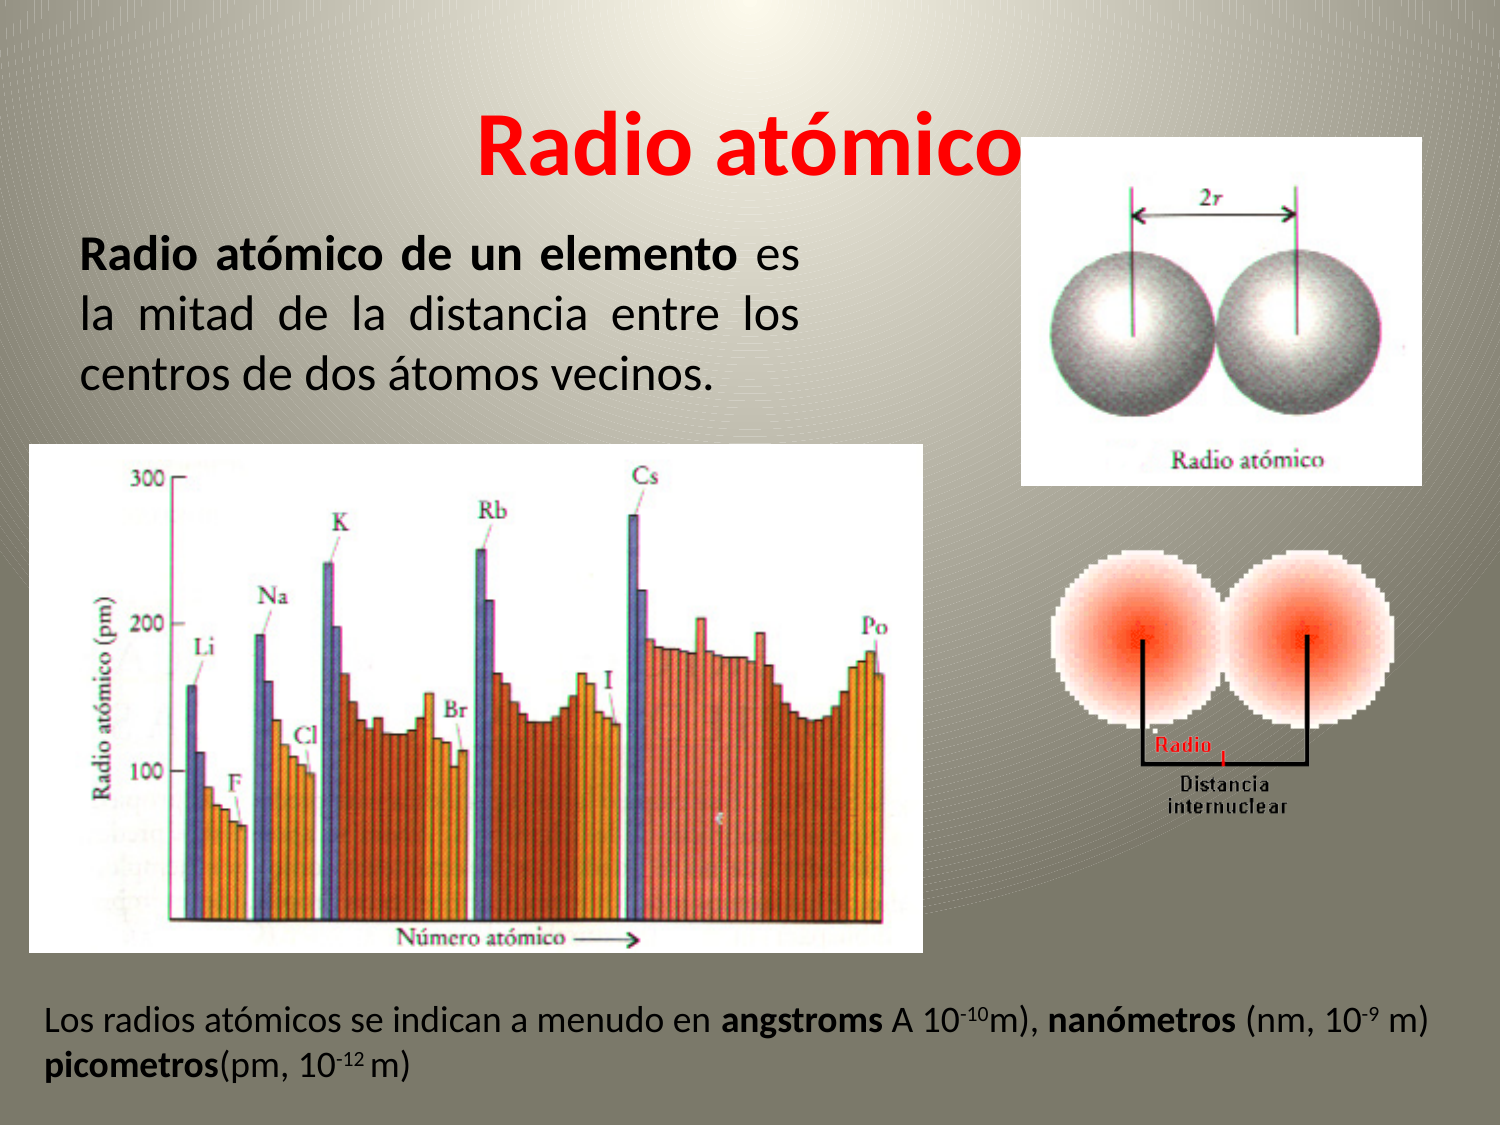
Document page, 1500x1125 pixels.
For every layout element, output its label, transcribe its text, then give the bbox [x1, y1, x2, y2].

title Radio atómico [75, 45, 1425, 233]
text_box Los radios atómicos se indican a menudo en angstroms A 10-10m), nanómetros (nm, 10-9 m) picometros(pm, 10-12 m) [29, 987, 1471, 1093]
picture [1045, 526, 1407, 826]
picture [29, 444, 924, 953]
text_box Radio atómico de un elemento es la mitad de la distancia entre los centros de dos átomos vecinos. [64, 212, 815, 408]
picture [1021, 136, 1422, 486]
